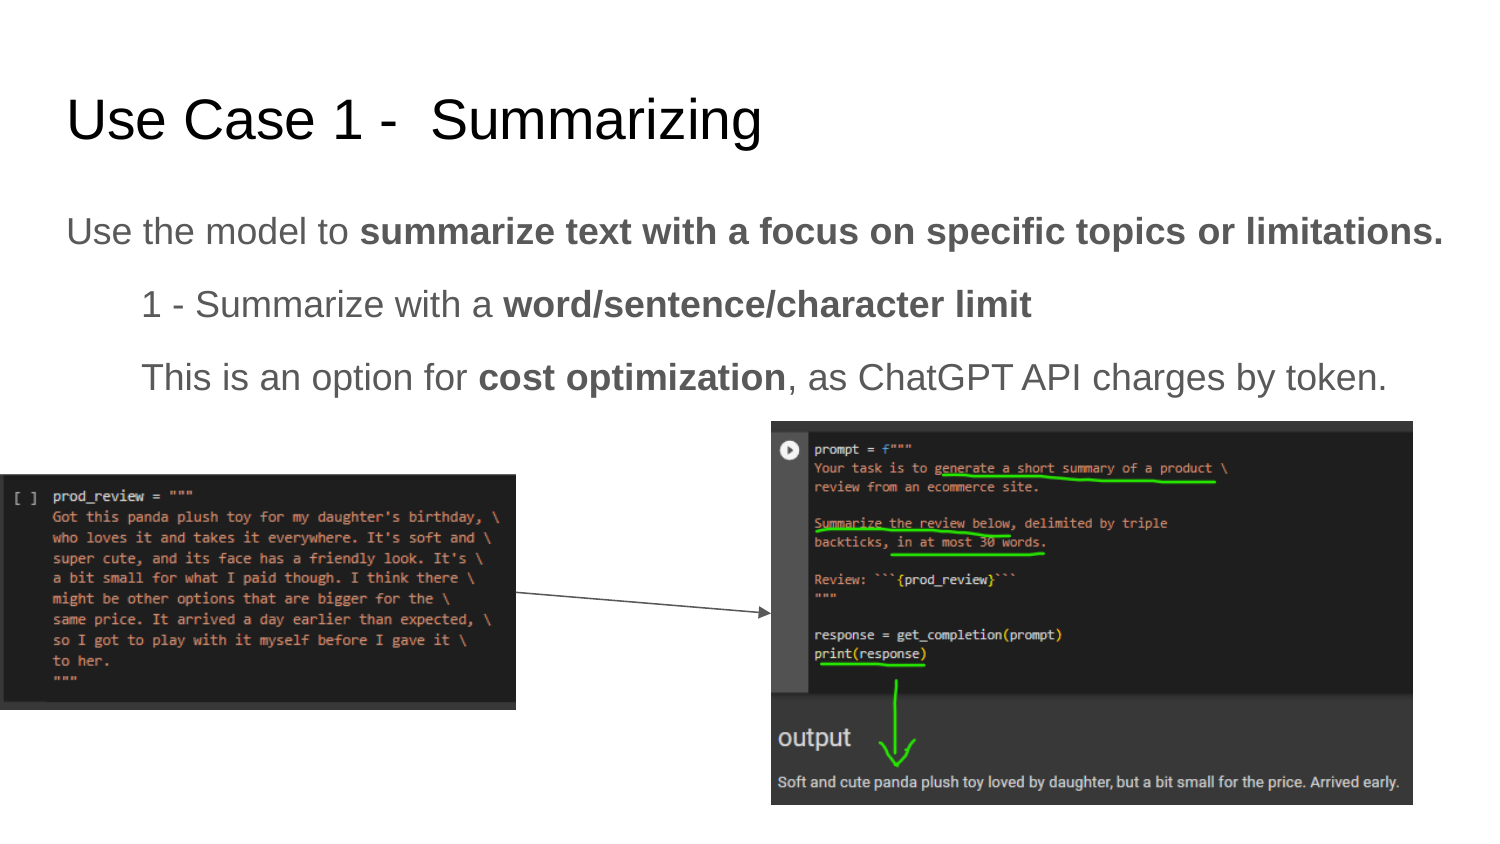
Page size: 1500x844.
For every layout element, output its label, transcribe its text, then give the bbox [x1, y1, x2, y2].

list Use the model to summarize text with a focus on specific topics or limitations. 1 - Summarize with a word/sentence/character limit This is an option for cost optimization, as ChatGPT API charges by token. [51, 189, 1484, 750]
title Use Case 1 - Summarizing [51, 72, 1449, 167]
picture [0, 474, 516, 710]
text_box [515, 592, 765, 614]
picture [770, 421, 1414, 806]
